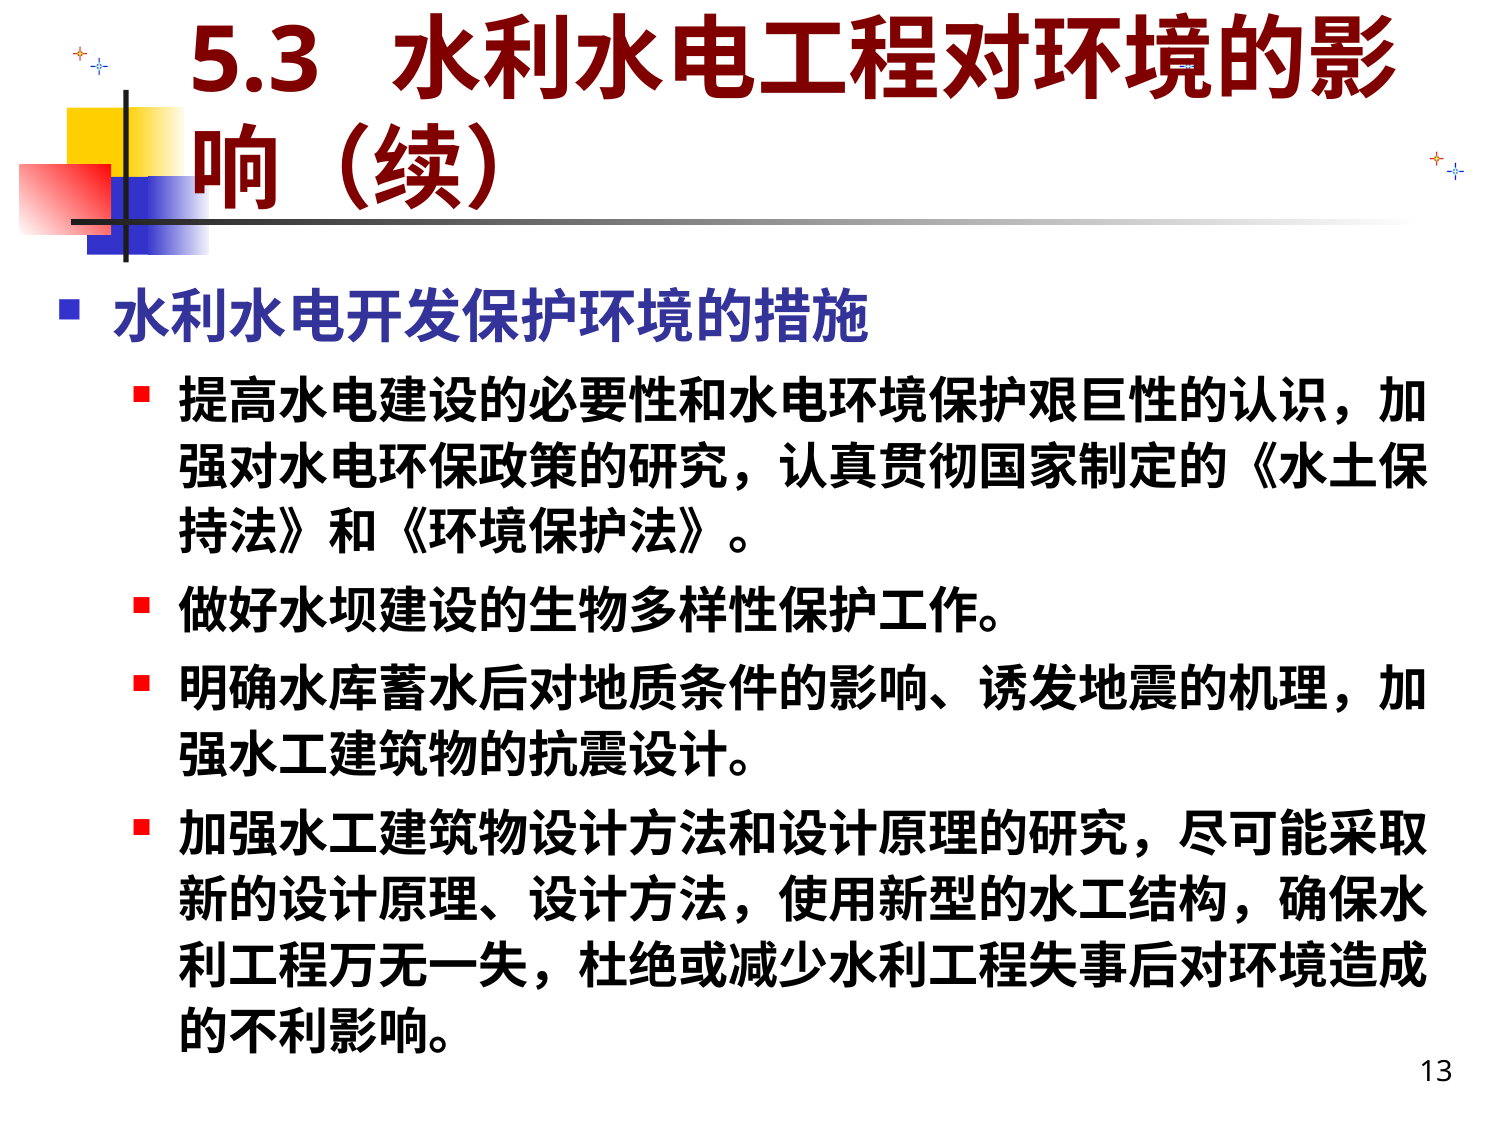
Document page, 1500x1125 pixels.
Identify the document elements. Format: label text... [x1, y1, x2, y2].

picture [1453, 147, 1469, 198]
list 水利水电开发保护环境的措施 提高水电建设的必要性和水电环境保护艰巨性的认识，加强对水电环保政策的研究，认真贯彻国家制定的《水土保持法》和《环境保护法》。 做好水坝建设的生物多样性保护工作。 明确水库蓄水后对地质条件的影响、诱发地震的机理，加强水工建筑物的抗震设计。 加强水工建筑物设计方法和设计原理的研究，尽可能采取新的设计原理、设计方法，使用新型的水工结构，确保水利工程万无一失，杜绝或减少水利工程失事后对环境造成的不利影响。 [41, 264, 1449, 1100]
picture [1151, 42, 1202, 90]
title 5.3 水利水电工程对环境的影响（续） [174, 90, 1453, 228]
picture [62, 42, 113, 93]
slide_number 13 [1154, 1023, 1468, 1100]
